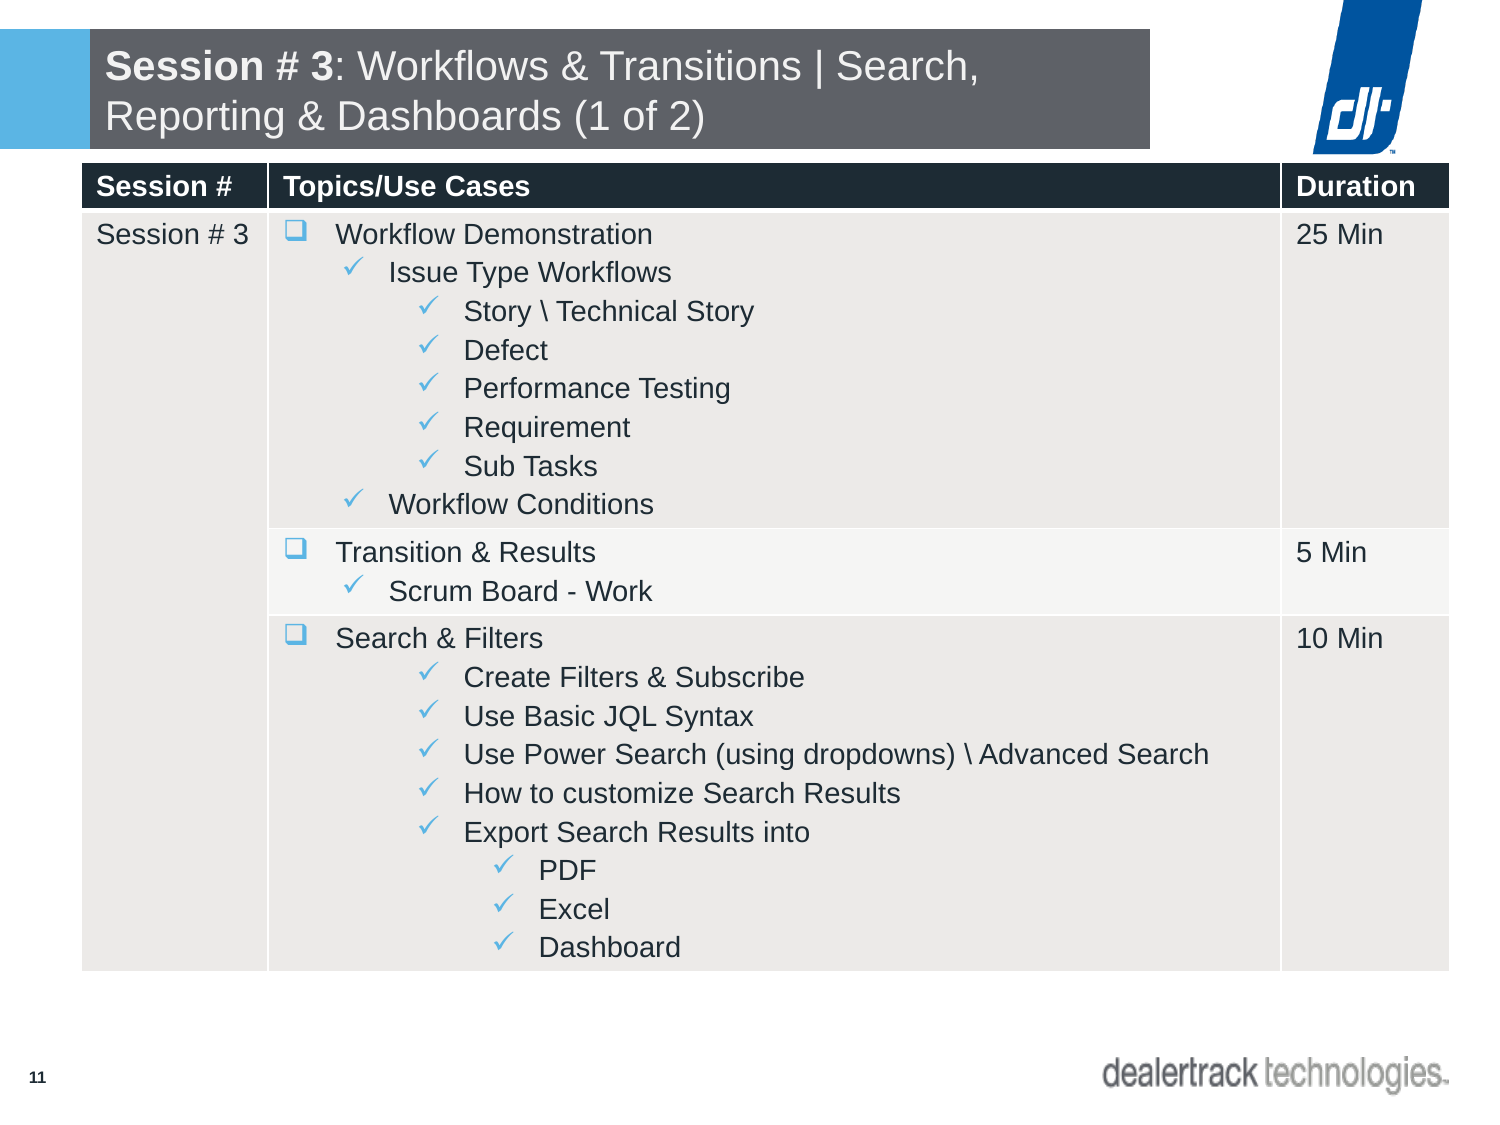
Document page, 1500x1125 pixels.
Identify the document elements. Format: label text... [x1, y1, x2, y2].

picture [1309, 0, 1425, 162]
table_header Duration [1282, 163, 1449, 208]
table_cell Workflow Demonstration Issue Type Workflows Story \ Technical Story Defect Performance Testing Requirement Sub Tasks Workflow Conditions [269, 213, 1280, 528]
table_header Session # [82, 163, 267, 208]
slide_number 11 [0, 1029, 75, 1125]
title Session # 3: Workflows & Transitions | Search, Reporting & Dashboards (1 of 2) [89, 29, 1150, 149]
table_cell 10 Min [1282, 616, 1449, 971]
table_cell Search & Filters Create Filters & Subscribe Use Basic JQL Syntax Use Power Search (using dropdowns) \ Advanced Search How to customize Search Results Export Search Results into PDF Excel Dashboard [269, 616, 1280, 971]
picture [1087, 1056, 1462, 1098]
table_header Topics/Use Cases [269, 163, 1280, 208]
table_cell 5 Min [1282, 529, 1449, 614]
table_cell Transition & Results Scrum Board - Work [269, 529, 1280, 614]
table_cell Session # 3 [82, 213, 267, 971]
table_cell 25 Min [1282, 213, 1449, 528]
